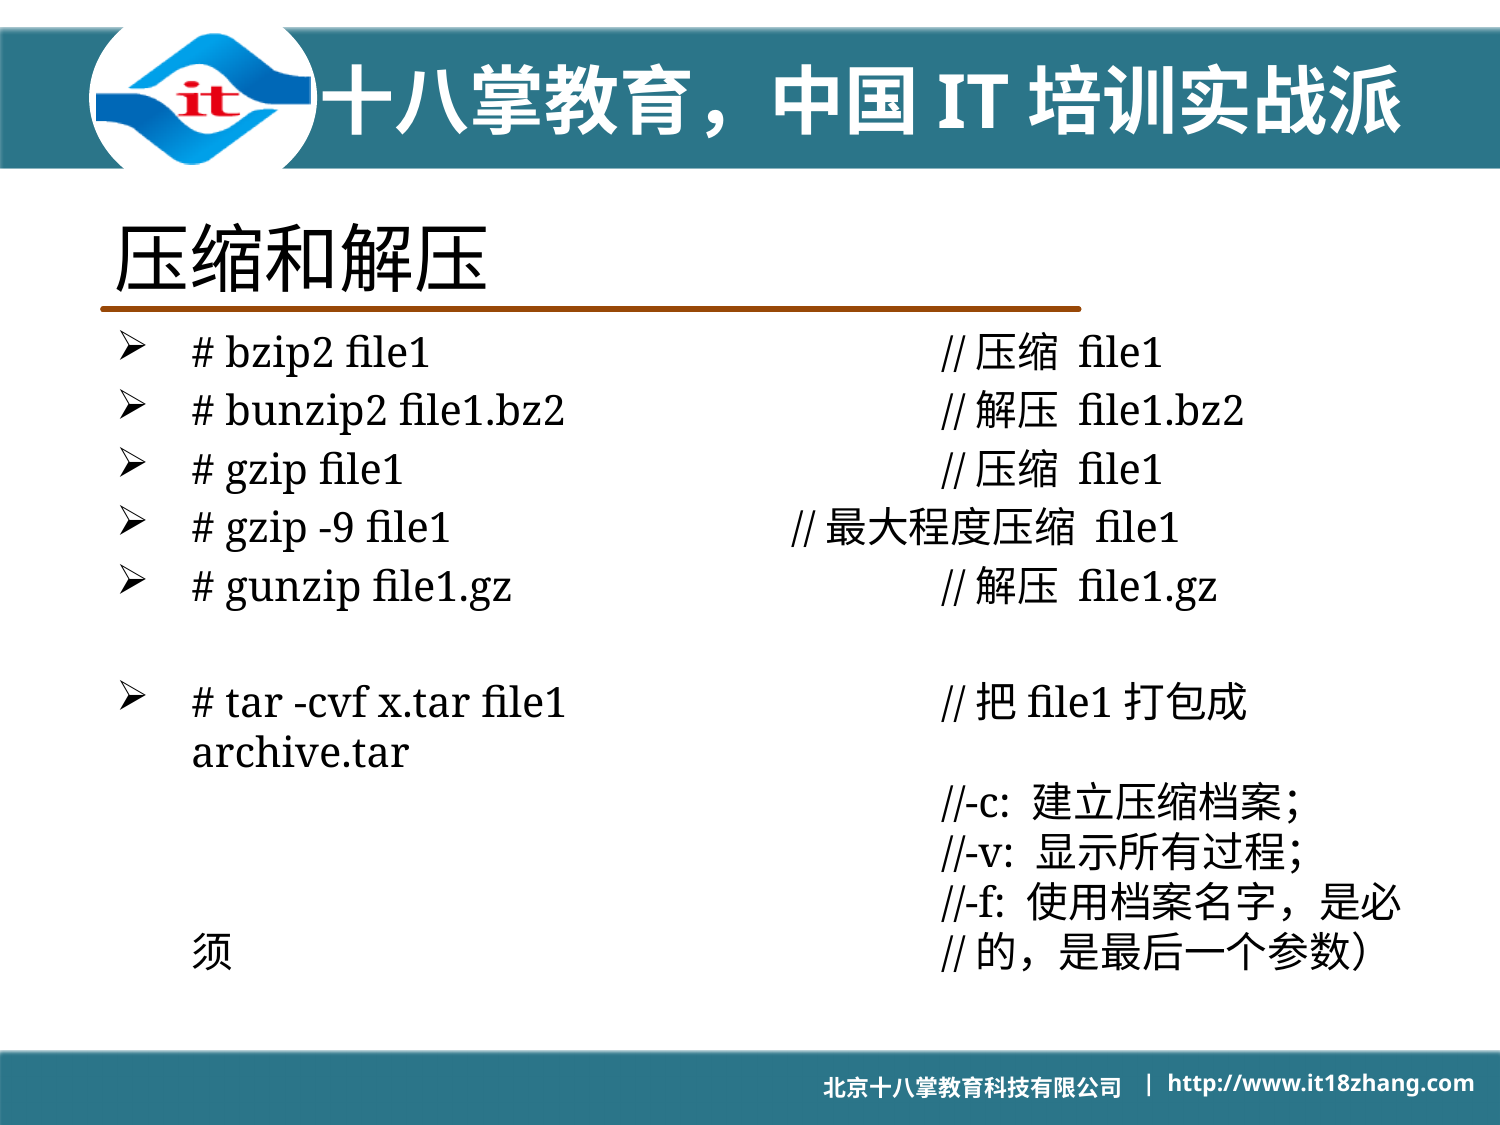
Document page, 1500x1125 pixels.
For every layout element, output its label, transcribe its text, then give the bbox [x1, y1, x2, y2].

list # bzip2 file1 //压缩 file1 # bunzip2 file1.bz2 //解压 file1.bz2 # gzip file1 //压缩 file1 # gzip -9 file1 //最大程度压缩 file1 # gunzip file1.gz //解压 file1.gz # tar -cvf x.tar file1 //把file1打包成 archive.tar //-c: 建立压缩档案； //-v: 显示所有过程； //-f: 使用档案名字，是必须 //的，是最后一个参数） [101, 318, 1424, 1035]
title 压缩和解压 [100, 204, 1424, 303]
picture [96, 33, 311, 165]
